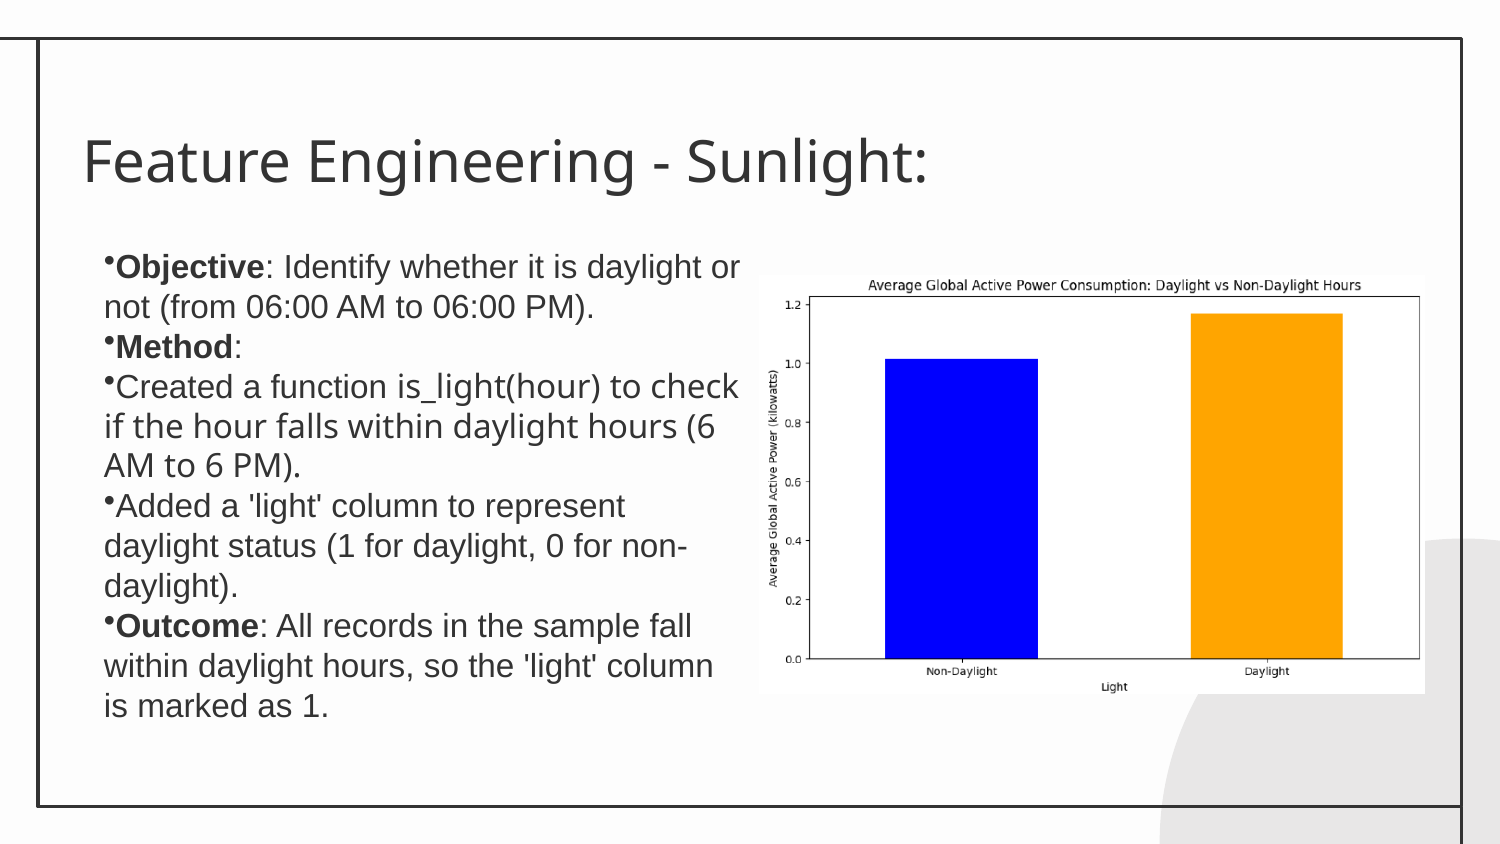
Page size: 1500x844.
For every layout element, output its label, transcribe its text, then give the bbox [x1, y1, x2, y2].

picture [759, 274, 1425, 695]
title Feature Engineering - Sunlight: [67, 109, 1332, 204]
subtitle Objective: Identify whether it is daylight or not (from 06:00 AM to 06:00 PM). Method: Created a function is_light(hour) to check if the hour falls within daylight hours (6 AM to 6 PM). Added a 'light' column to represent daylight status (1 for daylight, 0 for non-daylight). Outcome: All records in the sample fall within daylight hours, so the 'light' column is marked as 1. [88, 232, 760, 737]
